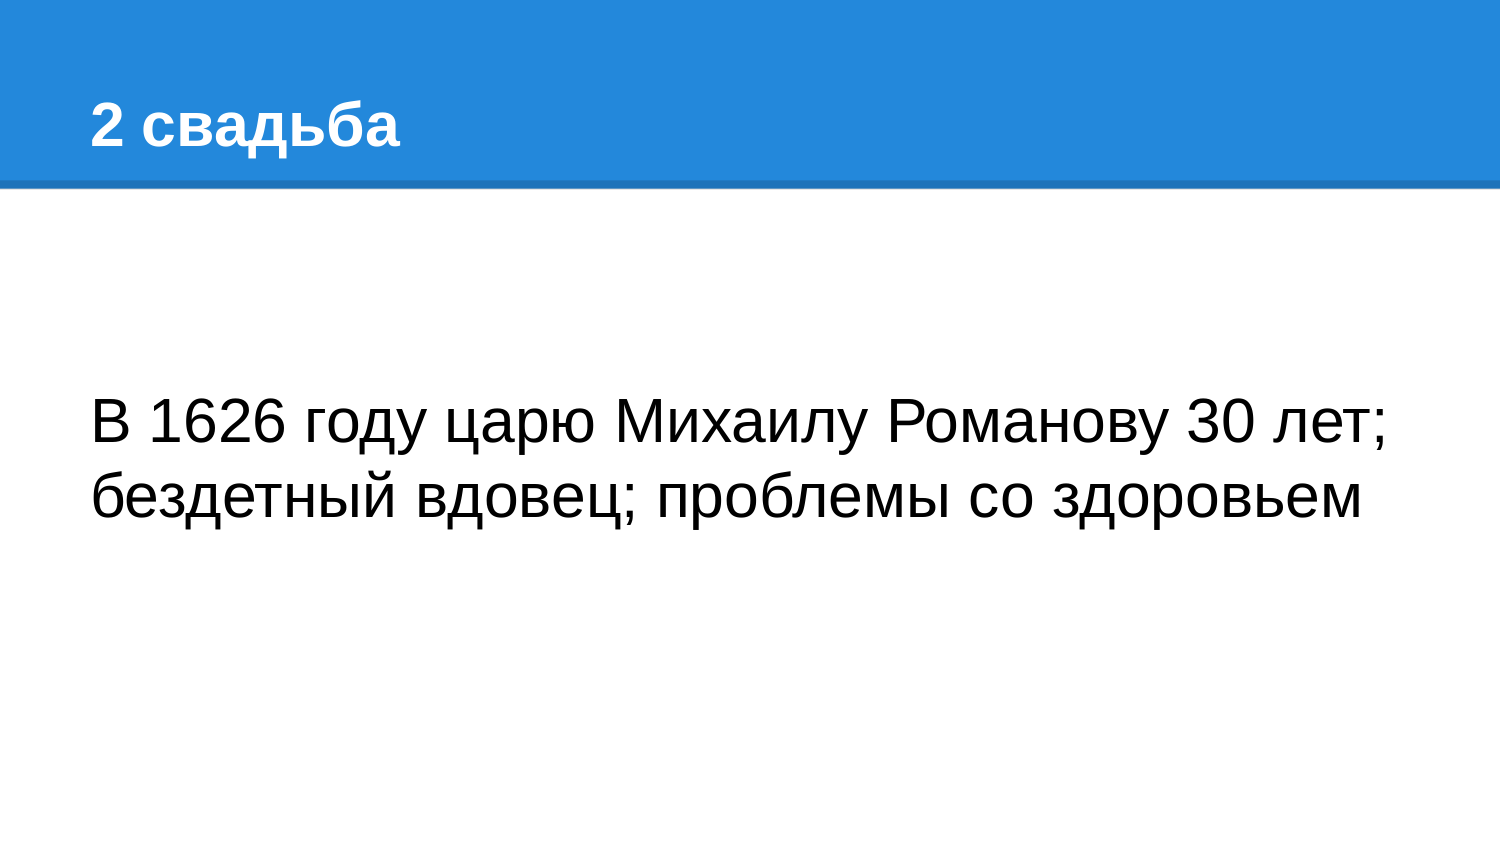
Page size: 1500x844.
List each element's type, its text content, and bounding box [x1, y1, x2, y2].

list В 1626 году царю Михаилу Романову 30 лет; бездетный вдовец; проблемы со здоровьем [75, 364, 1425, 808]
title 2 свадьба [75, 33, 1425, 175]
